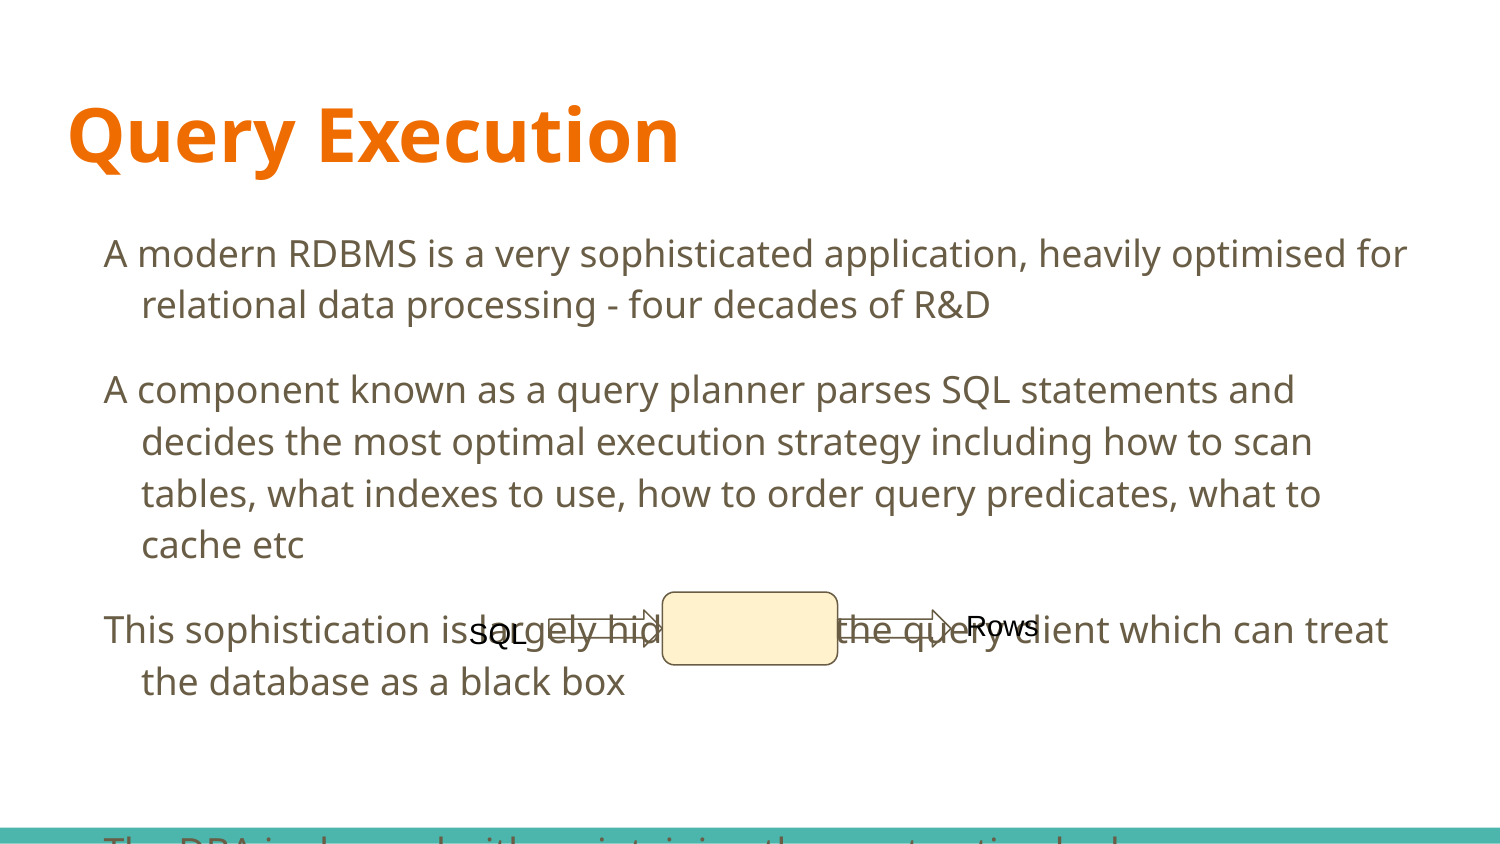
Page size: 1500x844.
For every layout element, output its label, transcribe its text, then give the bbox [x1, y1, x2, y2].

text_box [662, 592, 838, 665]
text_box [549, 609, 663, 648]
list A modern RDBMS is a very sophisticated application, heavily optimised for relational data processing - four decades of R&D A component known as a query planner parses SQL statements and decides the most optimal execution strategy including how to scan tables, what indexes to use, how to order query predicates, what to cache etc This sophistication is largely hidden from the query client which can treat the database as a black box The DBA is charged with maintaining the most optimal schema organisation for the query and update workload [51, 207, 1449, 750]
text_box SQL [453, 600, 549, 657]
title Query Execution [51, 72, 1449, 189]
text_box Rows [951, 592, 1065, 649]
text_box [837, 609, 951, 648]
